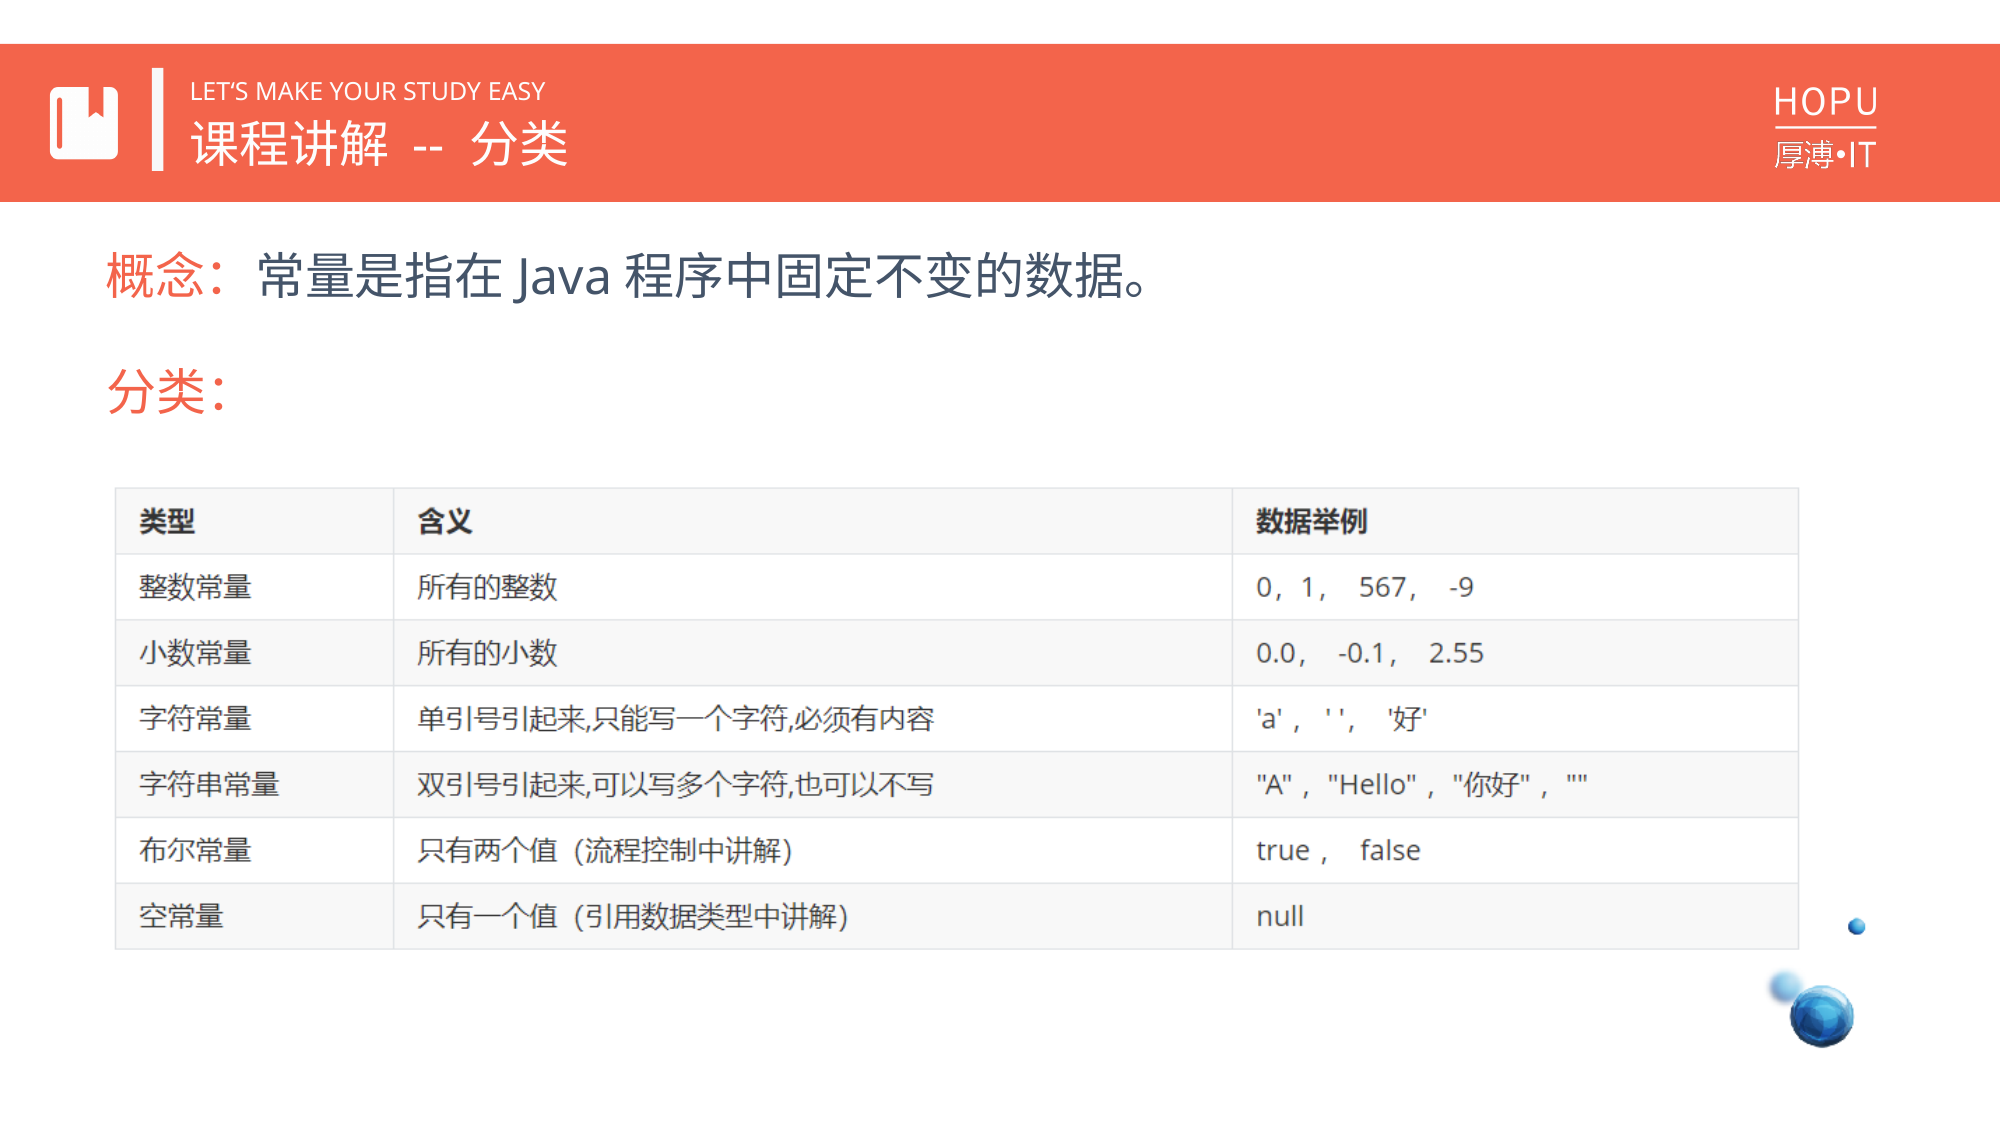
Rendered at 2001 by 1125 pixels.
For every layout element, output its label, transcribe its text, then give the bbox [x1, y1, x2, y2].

text_box 分类： [91, 323, 1931, 429]
text_box LET‘S MAKE YOUR STUDY EASY [316, 67, 893, 113]
picture [0, 0, 316, 253]
text_box [316, 43, 2000, 203]
picture [108, 482, 2000, 1125]
text_box 课程讲解 -- 分类 [316, 117, 1326, 180]
text_box 概念：常量是指在Java程序中固定不变的数据。 [90, 207, 1930, 312]
picture [1773, 75, 1878, 181]
